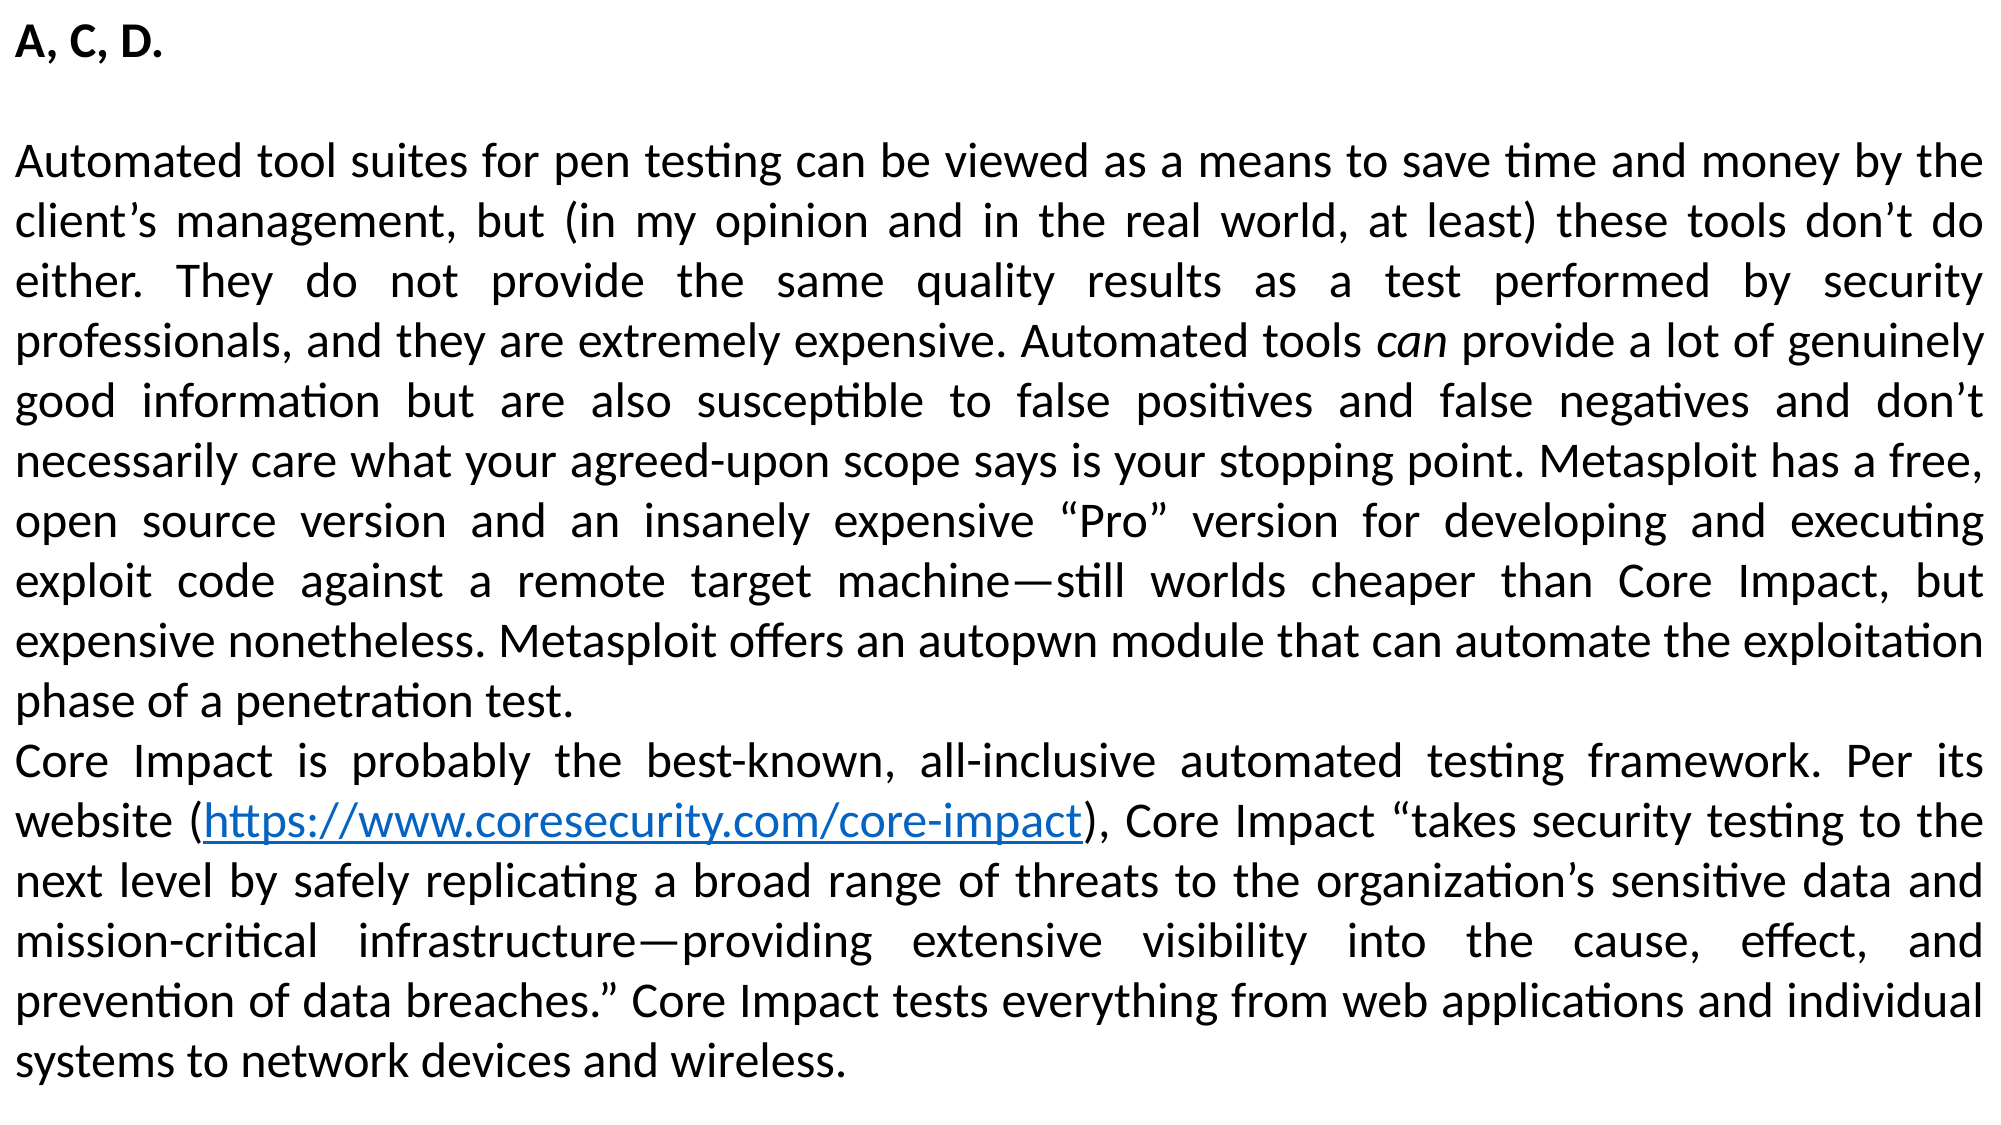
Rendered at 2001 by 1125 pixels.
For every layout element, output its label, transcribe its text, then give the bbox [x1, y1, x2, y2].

text_box A, C, D. Automated tool suites for pen testing can be viewed as a means to save time and money by the client’s management, but (in my opinion and in the real world, at least) these tools don’t do either. They do not provide the same quality results as a test performed by security professionals, and they are extremely expensive. Automated tools can provide a lot of genuinely good information but are also susceptible to false positives and false negatives and don’t necessarily care what your agreed-upon scope says is your stopping point. Metasploit has a free, open source version and an insanely expensive “Pro” version for developing and executing exploit code against a remote target machine—still worlds cheaper than Core Impact, but expensive nonetheless. Metasploit offers an autopwn module that can automate the exploitation phase of a penetration test. Core Impact is probably the best-known, all-inclusive automated testing framework. Per its website (https://www.coresecurity.com/core-impact), Core Impact “takes security testing to the next level by safely replicating a broad range of threats to the organization’s sensitive data and mission-critical infrastructure—providing extensive visibility into the cause, effect, and prevention of data breaches.” Core Impact tests everything from web applications and individual systems to network devices and wireless. [0, 0, 2000, 1095]
